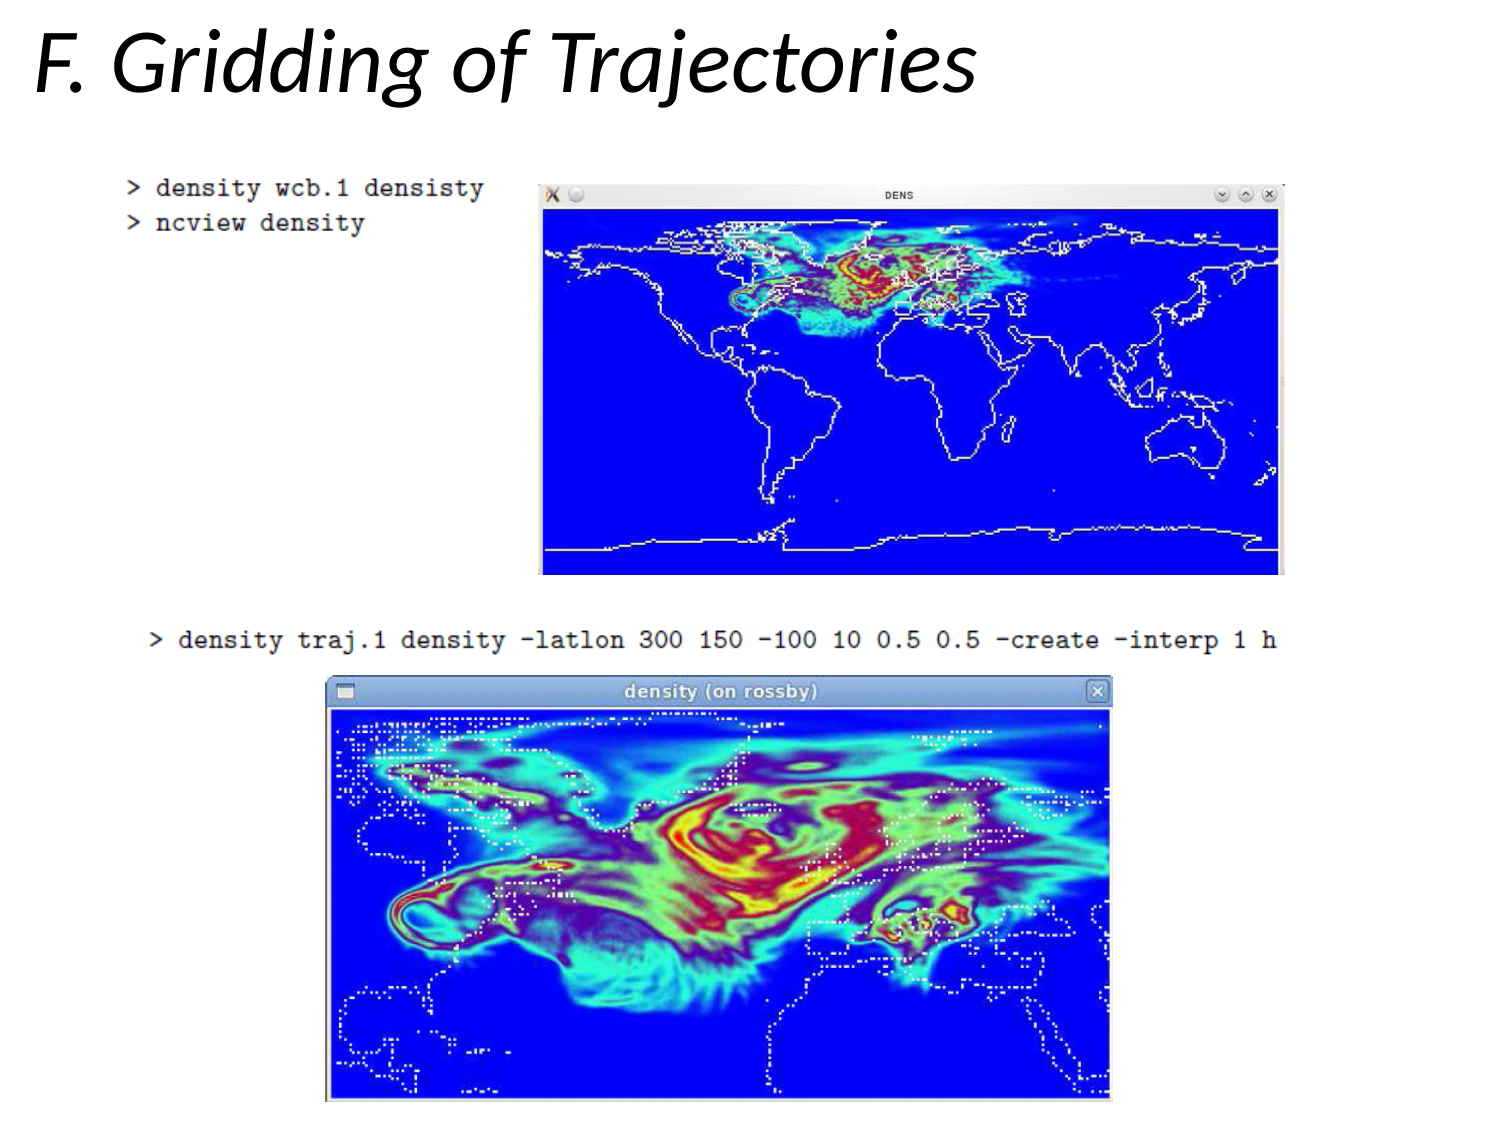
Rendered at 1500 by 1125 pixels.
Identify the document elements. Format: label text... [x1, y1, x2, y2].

title F. Gridding of Trajectories [0, 0, 1025, 150]
picture [324, 674, 1113, 1102]
picture [537, 183, 1287, 576]
picture [112, 163, 513, 251]
picture [124, 612, 1329, 665]
